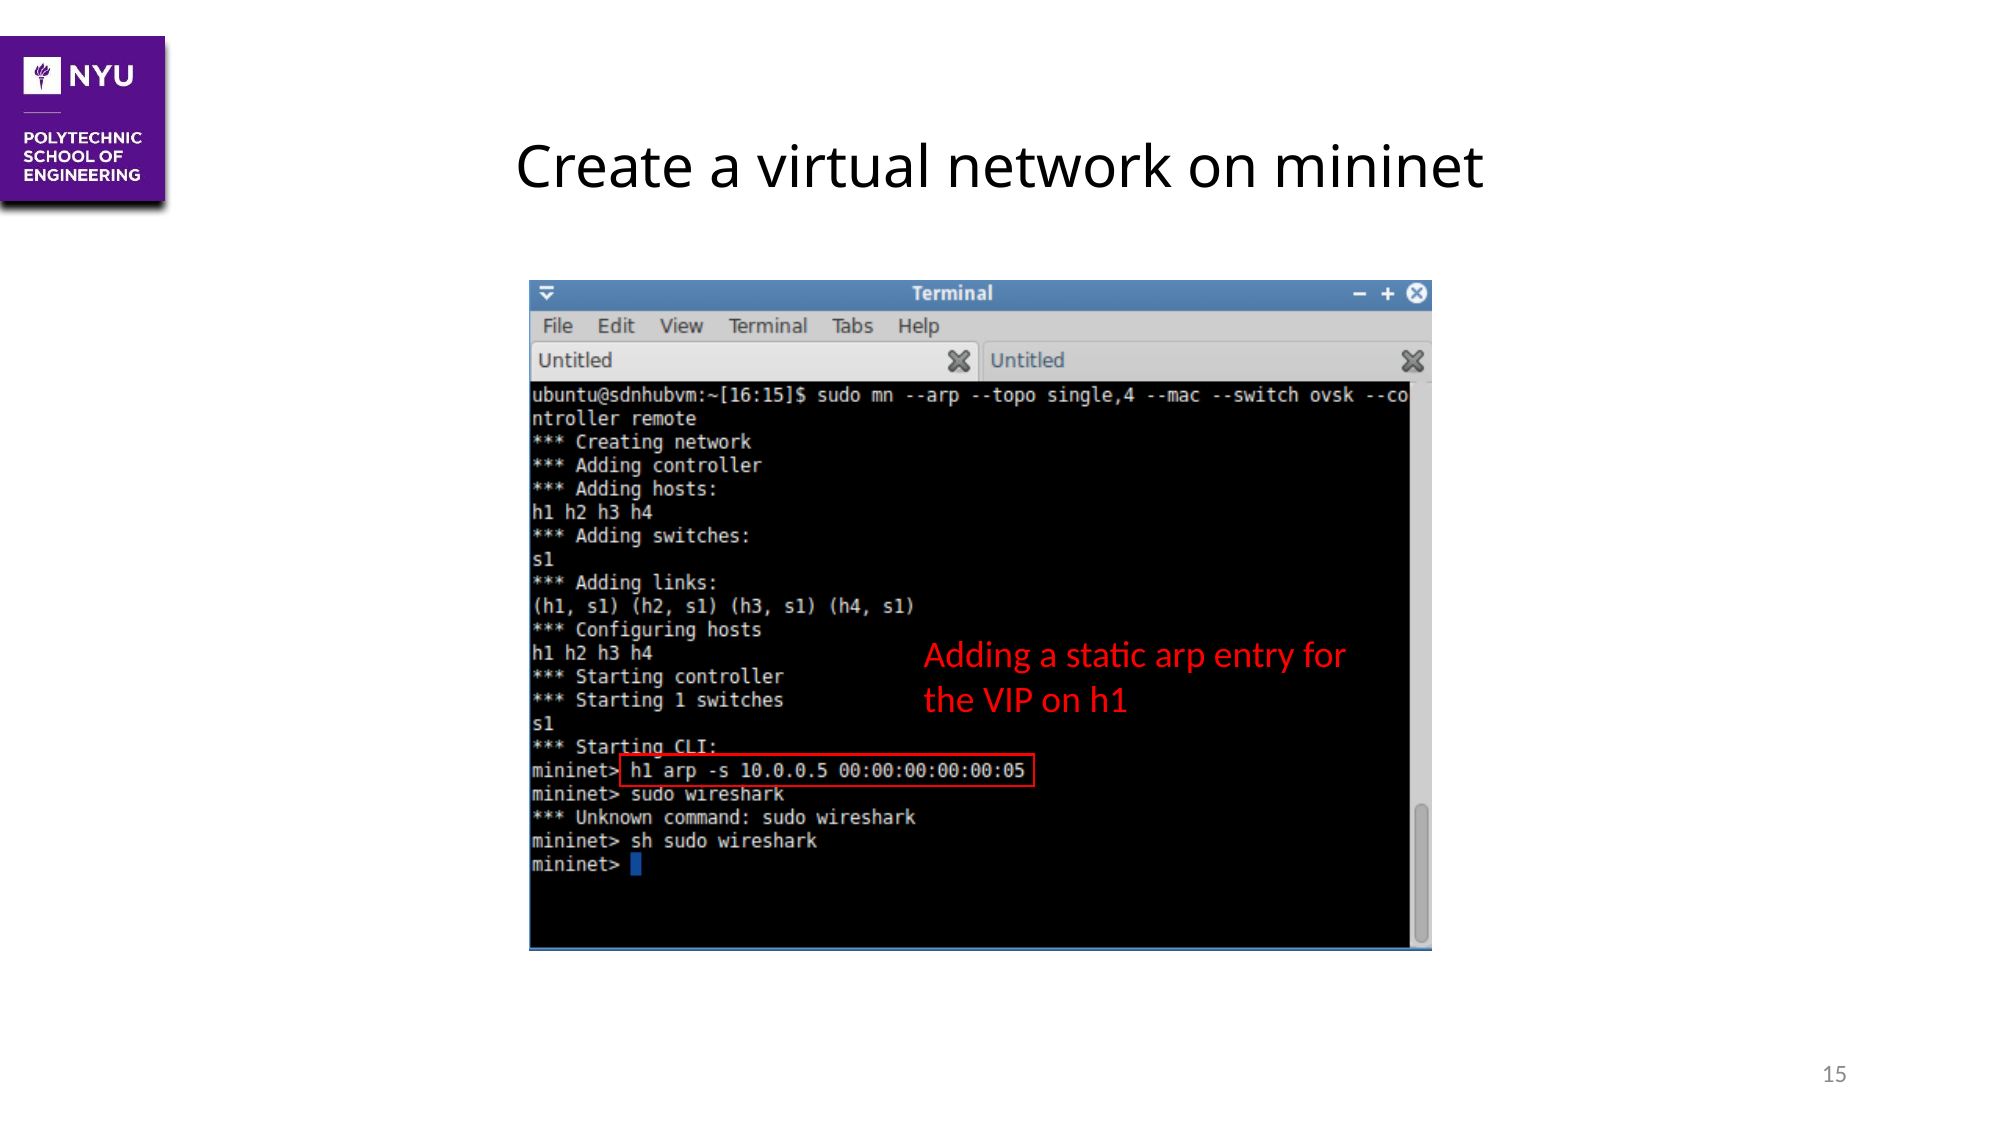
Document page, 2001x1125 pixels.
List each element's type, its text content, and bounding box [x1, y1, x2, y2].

slide_number 15 [1412, 1042, 1863, 1103]
title Create a virtual network on mininet [137, 59, 1863, 278]
picture [0, 36, 165, 201]
picture [529, 280, 1432, 951]
